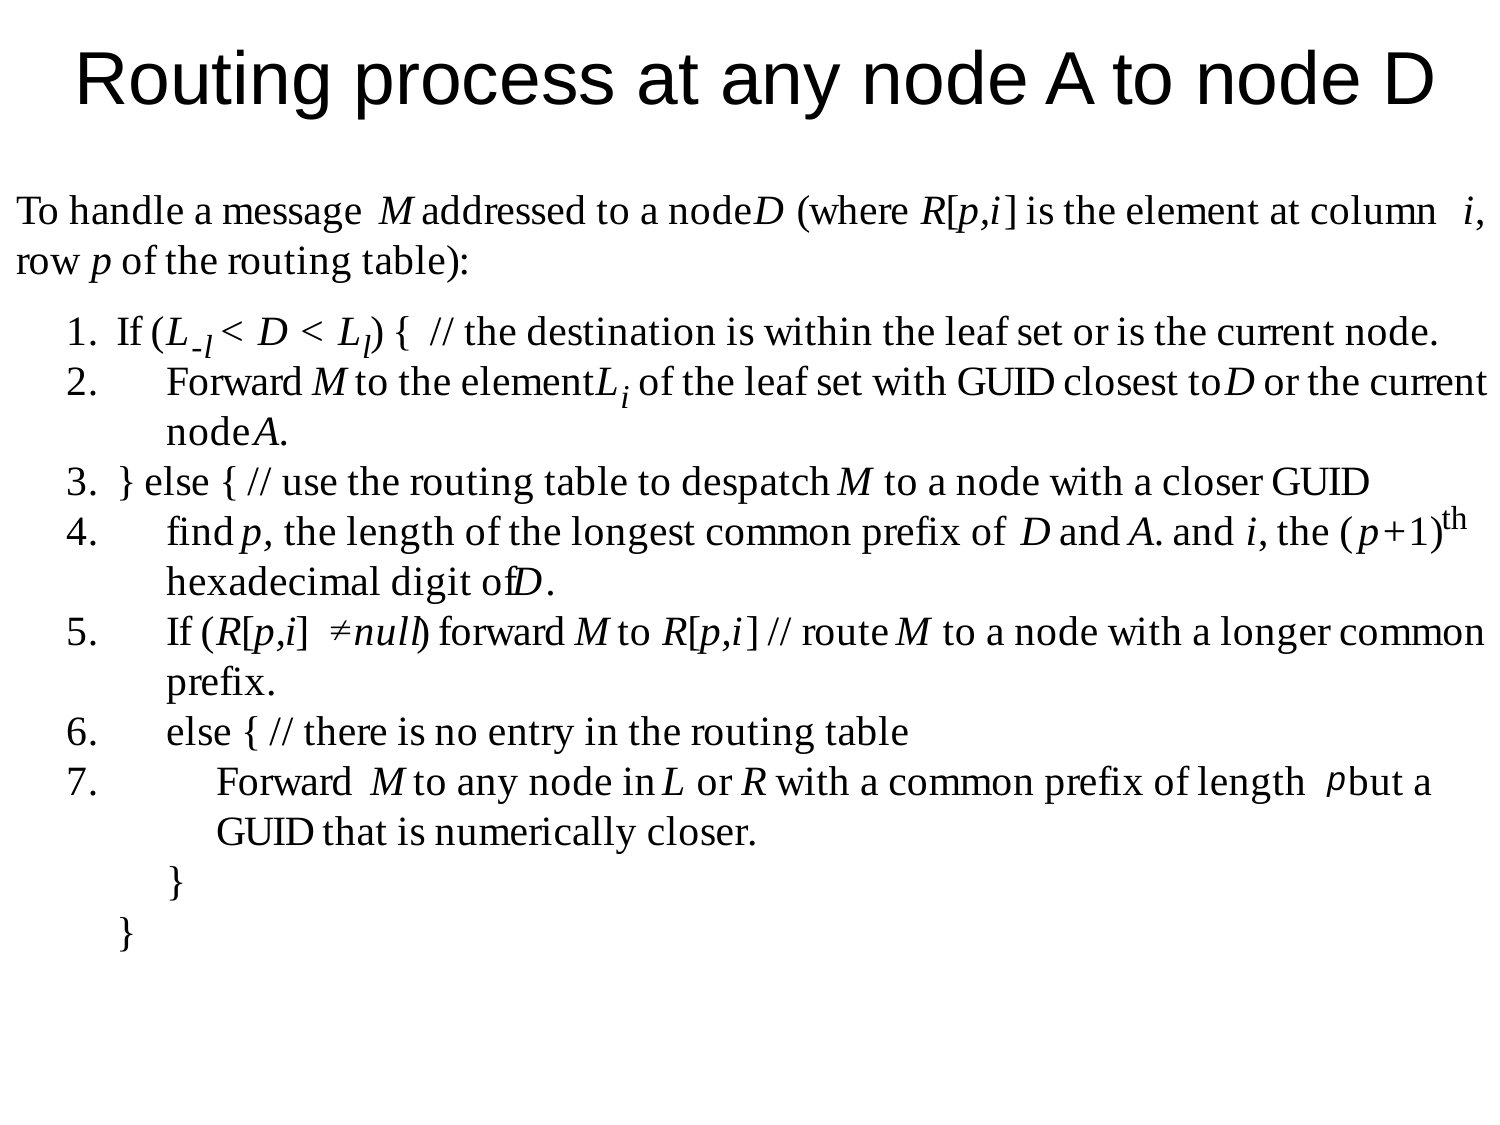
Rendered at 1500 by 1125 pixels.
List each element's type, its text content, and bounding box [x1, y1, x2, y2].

title Routing process at any node A to node D [37, 12, 1475, 138]
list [0, 174, 1500, 1013]
